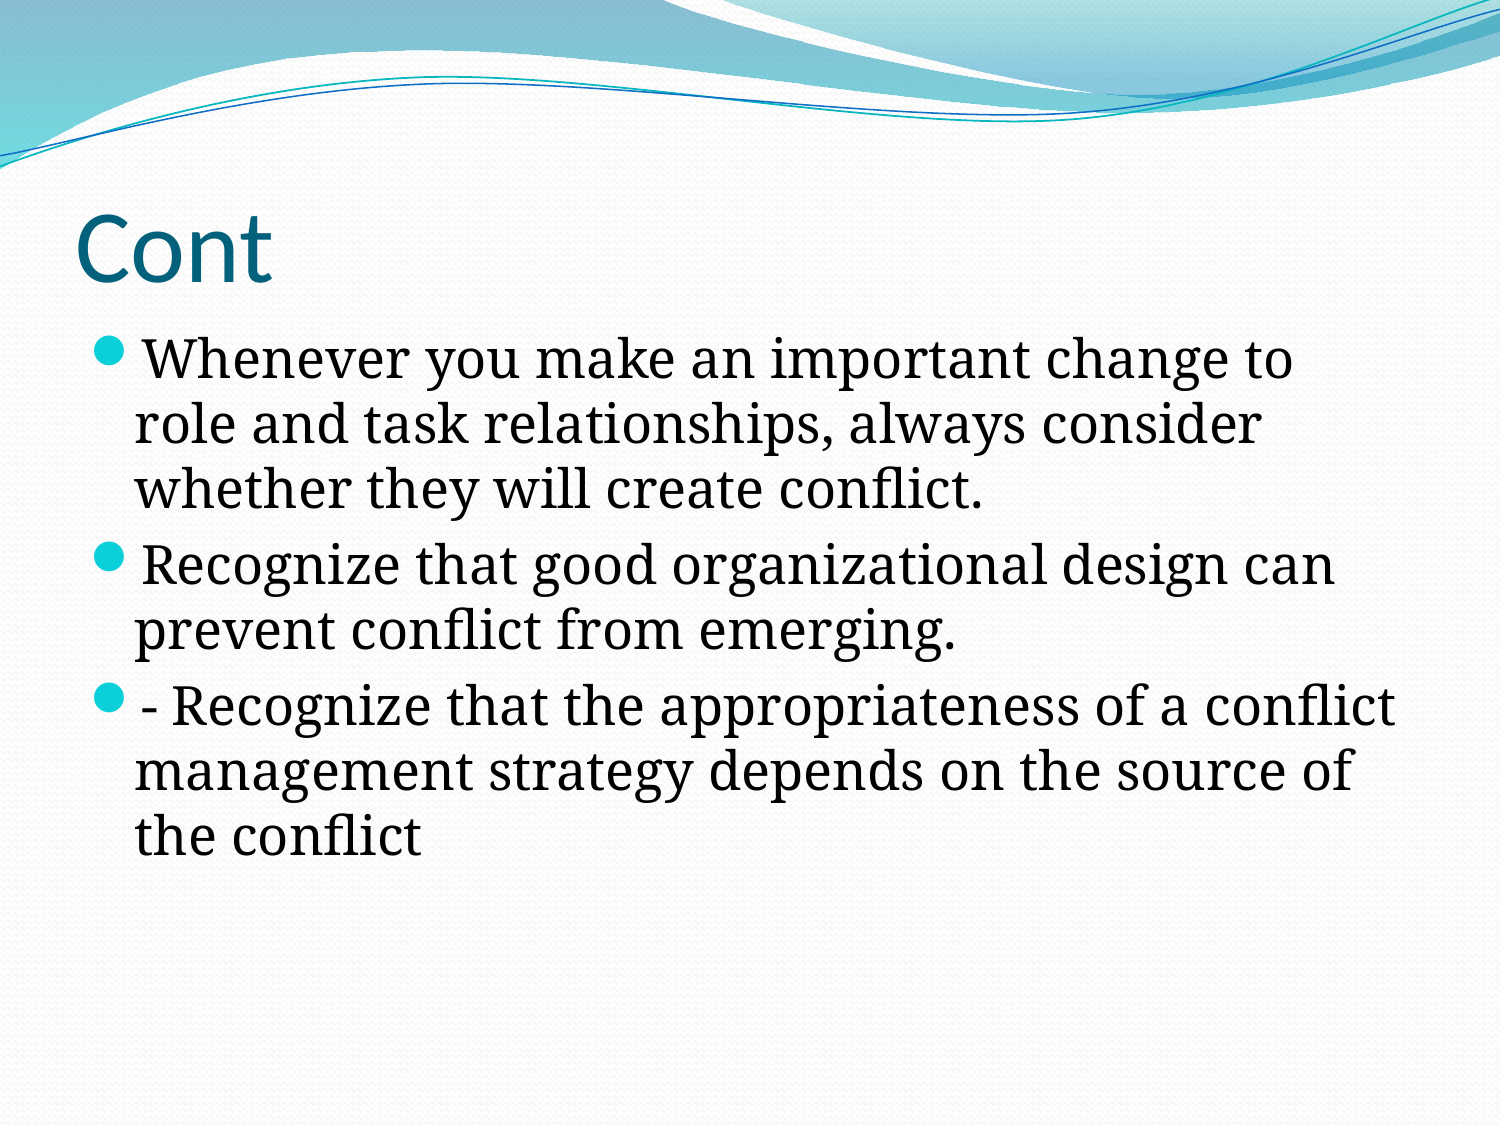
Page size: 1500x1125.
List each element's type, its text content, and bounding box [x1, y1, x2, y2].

title Cont [75, 115, 1425, 303]
list Whenever you make an important change to role and task relationships, always consider whether they will create conflict. Recognize that good organizational design can prevent conflict from emerging. - Recognize that the appropriateness of a conflict management strategy depends on the source of the conflict [75, 317, 1425, 1038]
